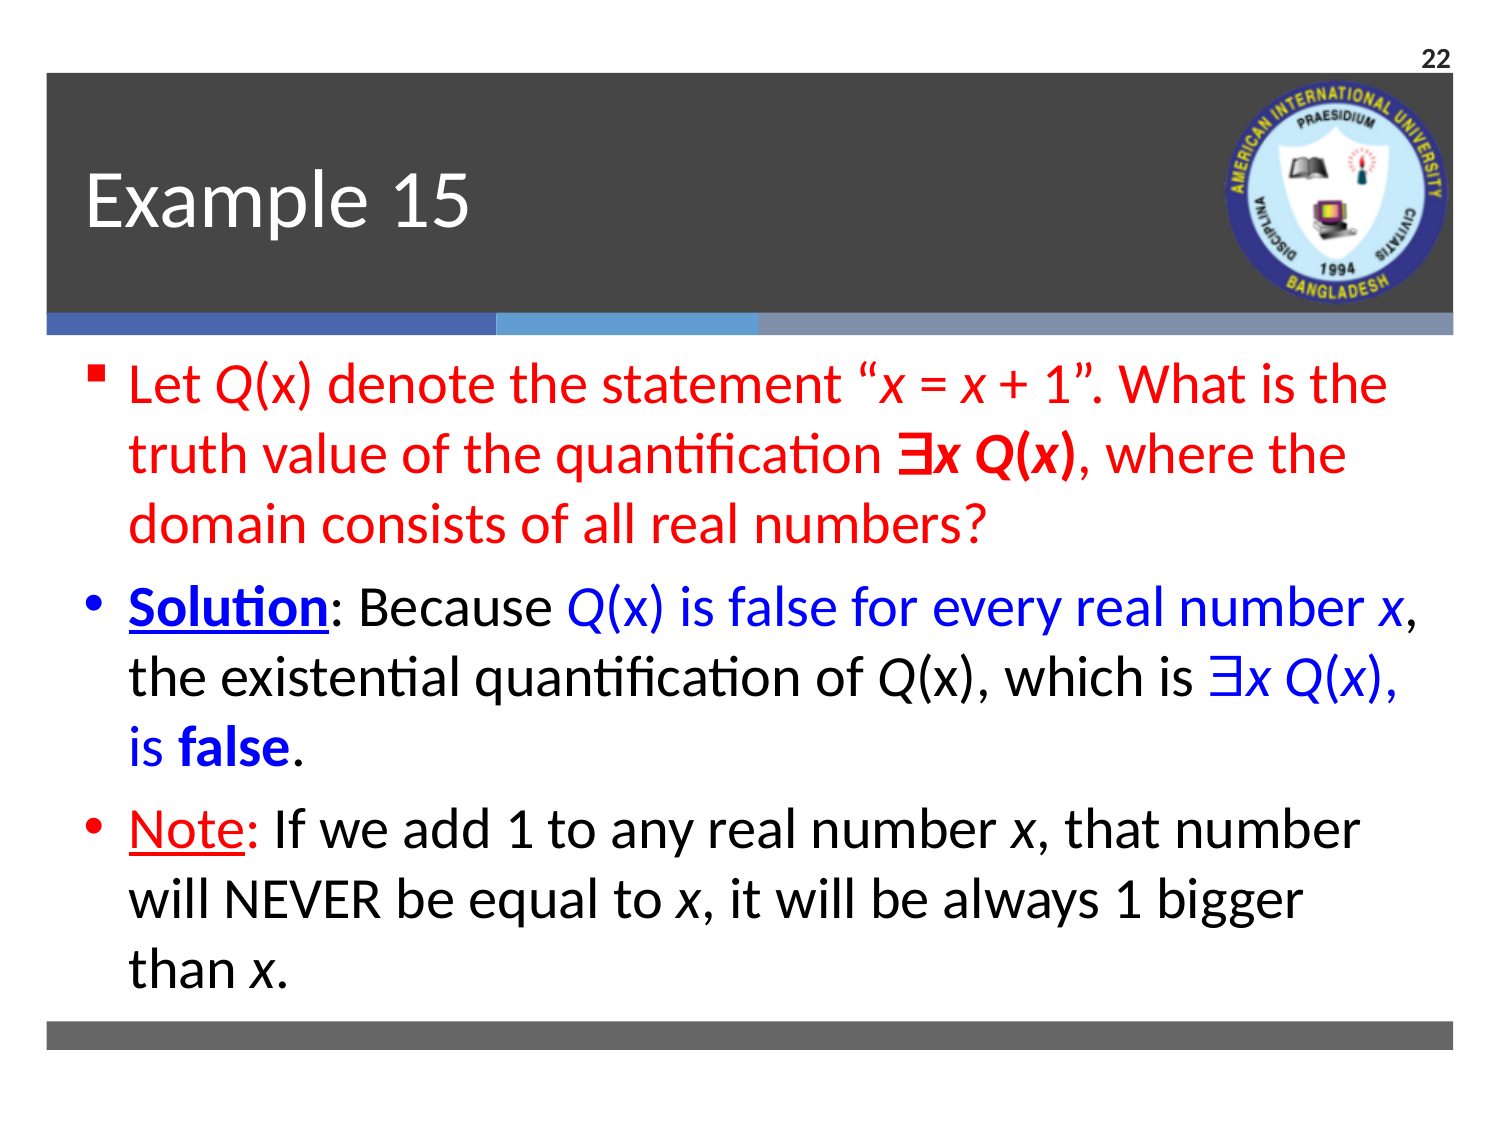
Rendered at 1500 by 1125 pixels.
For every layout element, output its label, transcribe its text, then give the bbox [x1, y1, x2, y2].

picture [1220, 75, 1454, 310]
title Example 15 [69, 73, 1351, 253]
text_box Let Q(x) denote the statement “x = x + 1”. What is the truth value of the quantification x Q(x), where the domain consists of all real numbers? Solution: Because Q(x) is false for every real number x, the existential quantification of Q(x), which is x Q(x), is false. Note: If we add 1 to any real number x, that number will NEVER be equal to x, it will be always 1 bigger than x. [69, 338, 1438, 1008]
slide_number 22 [1362, 27, 1466, 87]
